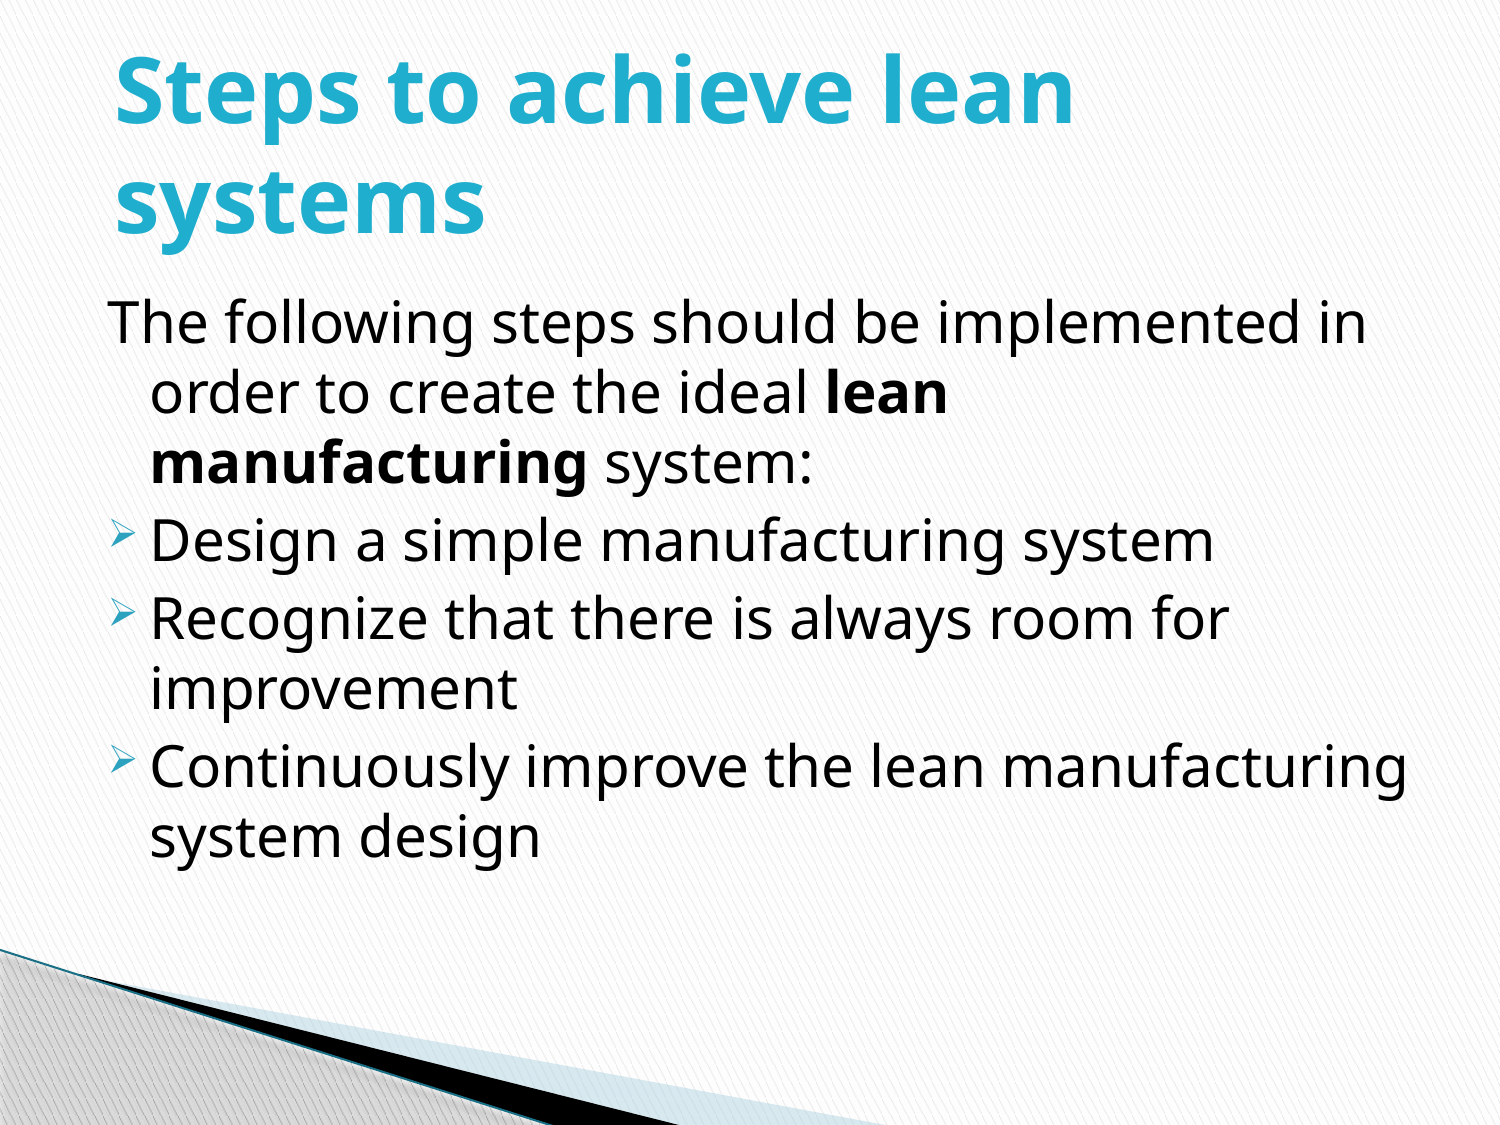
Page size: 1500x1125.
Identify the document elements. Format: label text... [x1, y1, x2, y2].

list The following steps should be implemented in order to create the ideal lean manufacturing system: Design a simple manufacturing system Recognize that there is always room for improvement Continuously improve the lean manufacturing system design [75, 200, 1425, 943]
text_box Steps to achieve lean systems [99, 24, 1225, 370]
